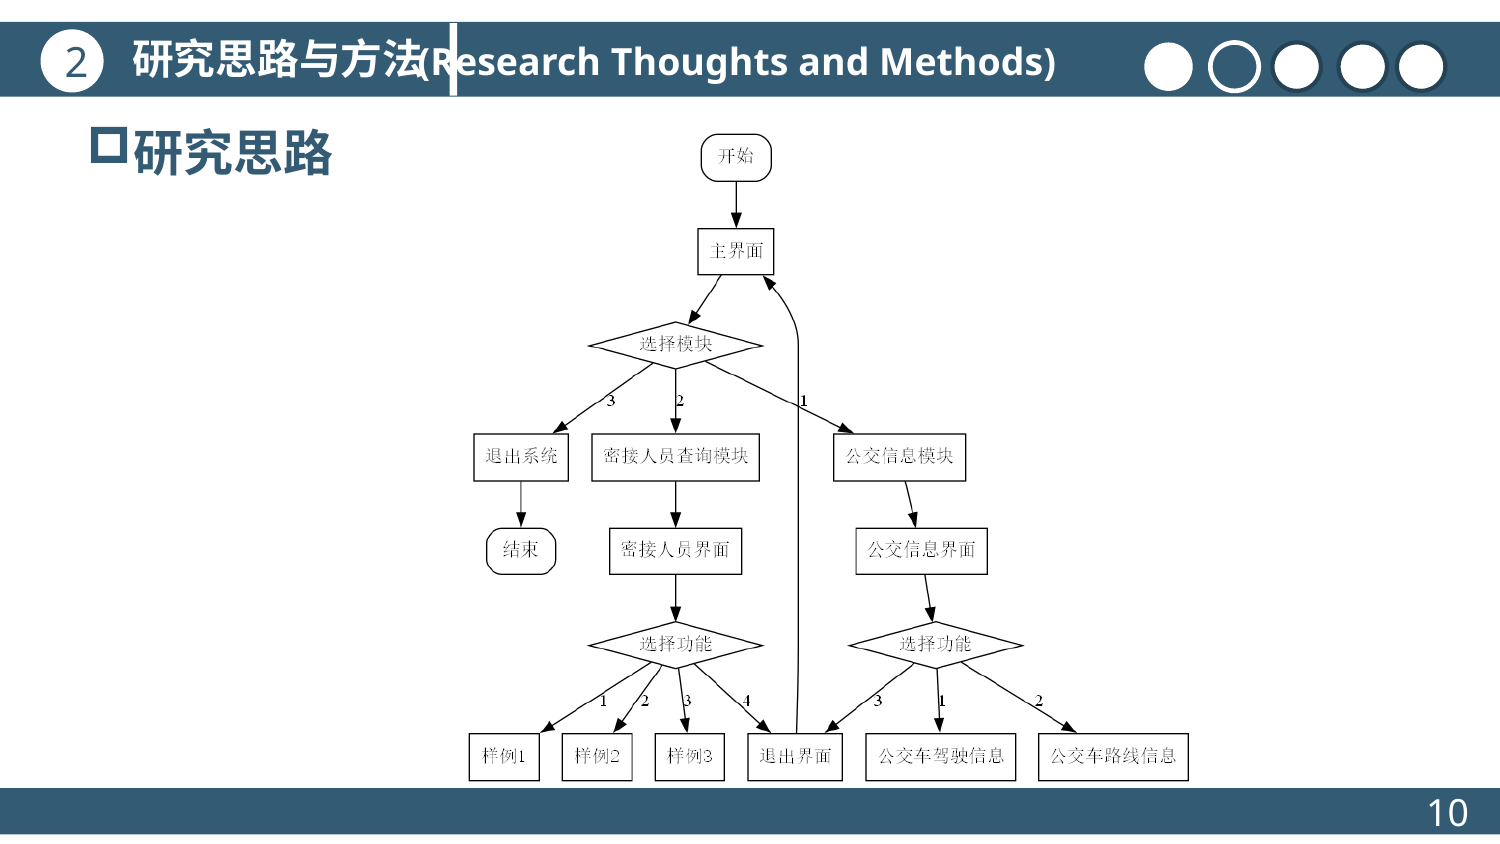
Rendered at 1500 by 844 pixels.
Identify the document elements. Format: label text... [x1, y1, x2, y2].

picture [464, 128, 1194, 786]
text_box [0, 781, 1500, 843]
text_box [0, 21, 1500, 98]
text_box 研究思路 [72, 114, 621, 190]
